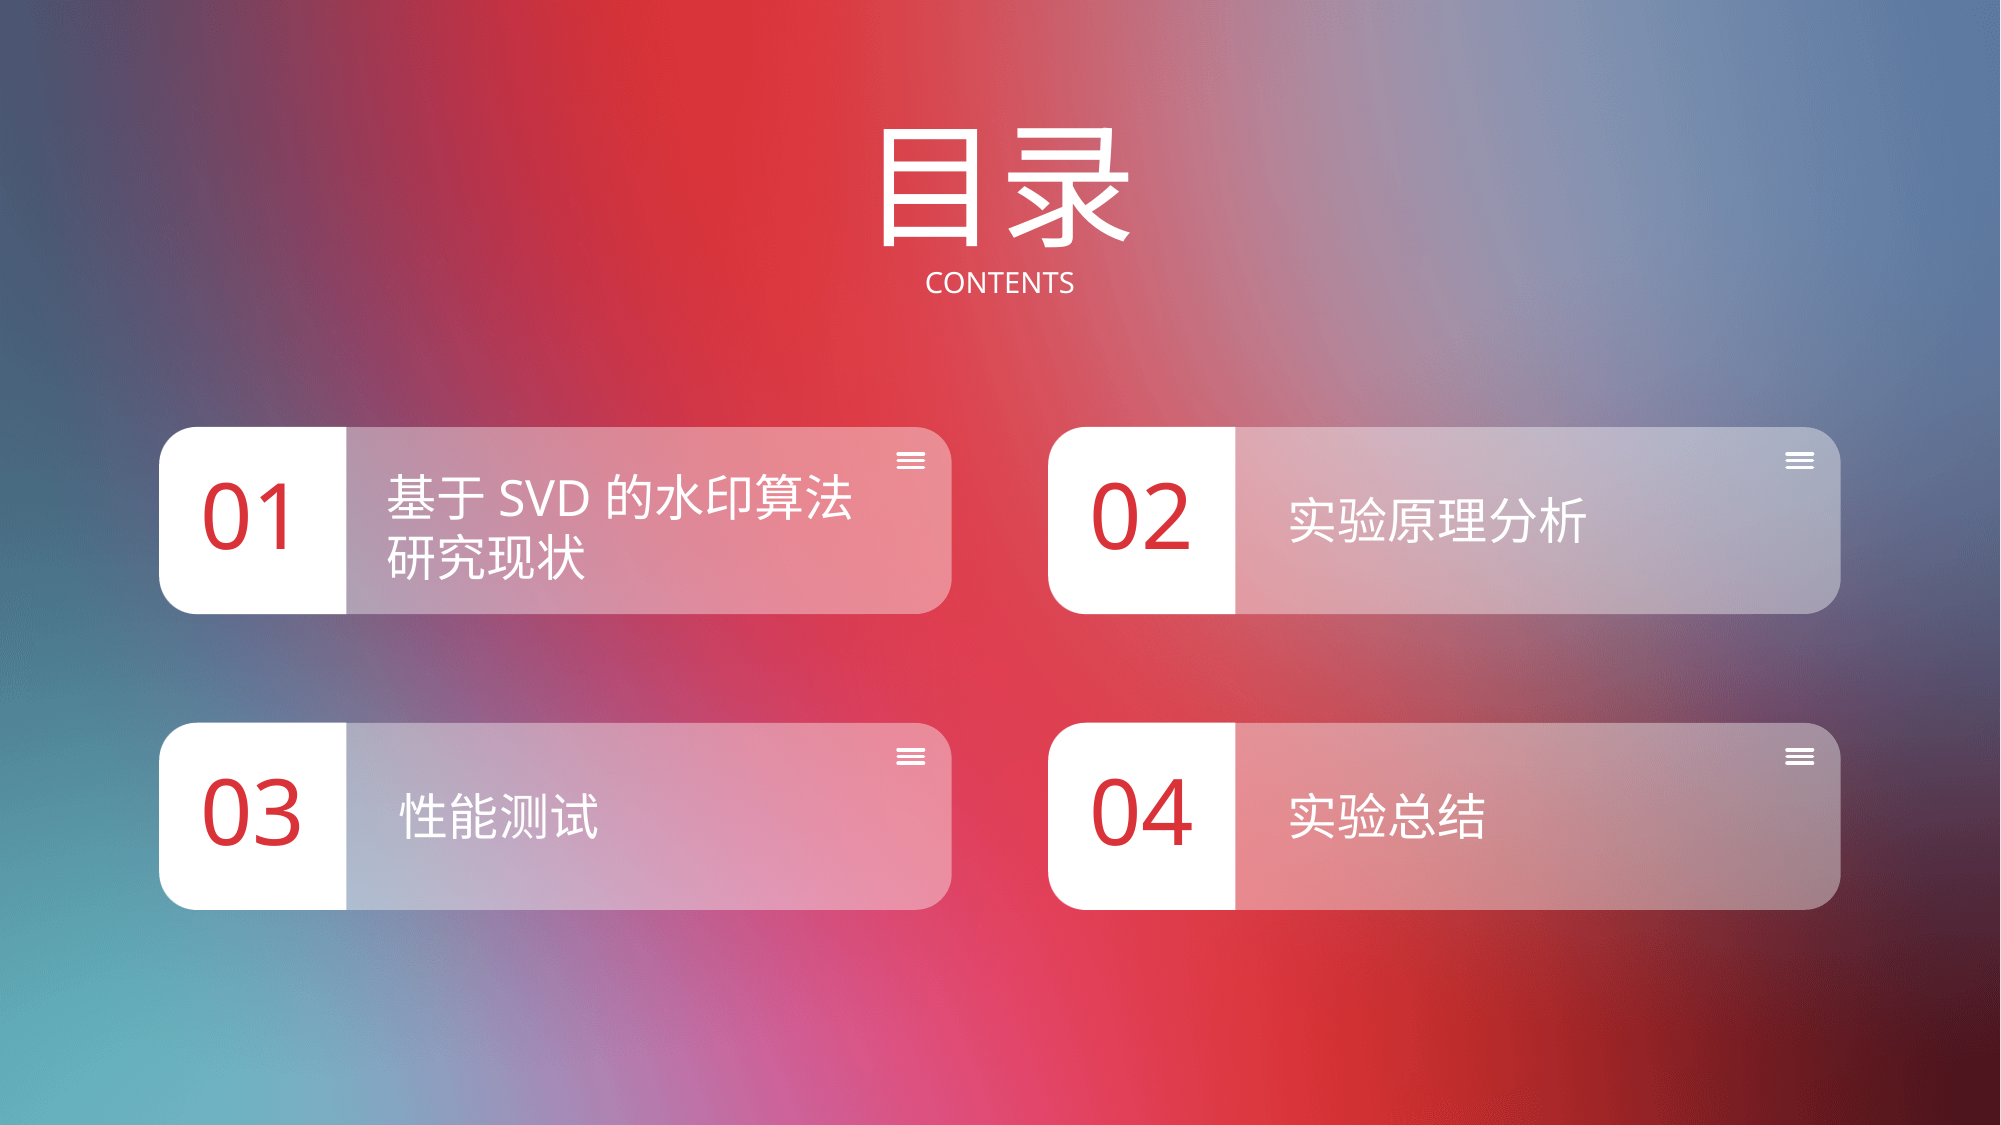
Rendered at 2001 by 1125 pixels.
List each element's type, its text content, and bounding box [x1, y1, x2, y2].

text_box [159, 426, 952, 615]
text_box 目录 CONTENTS [781, 91, 1218, 307]
picture [0, 0, 2001, 1125]
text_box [1048, 722, 1841, 910]
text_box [1048, 426, 1841, 615]
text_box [159, 722, 952, 910]
